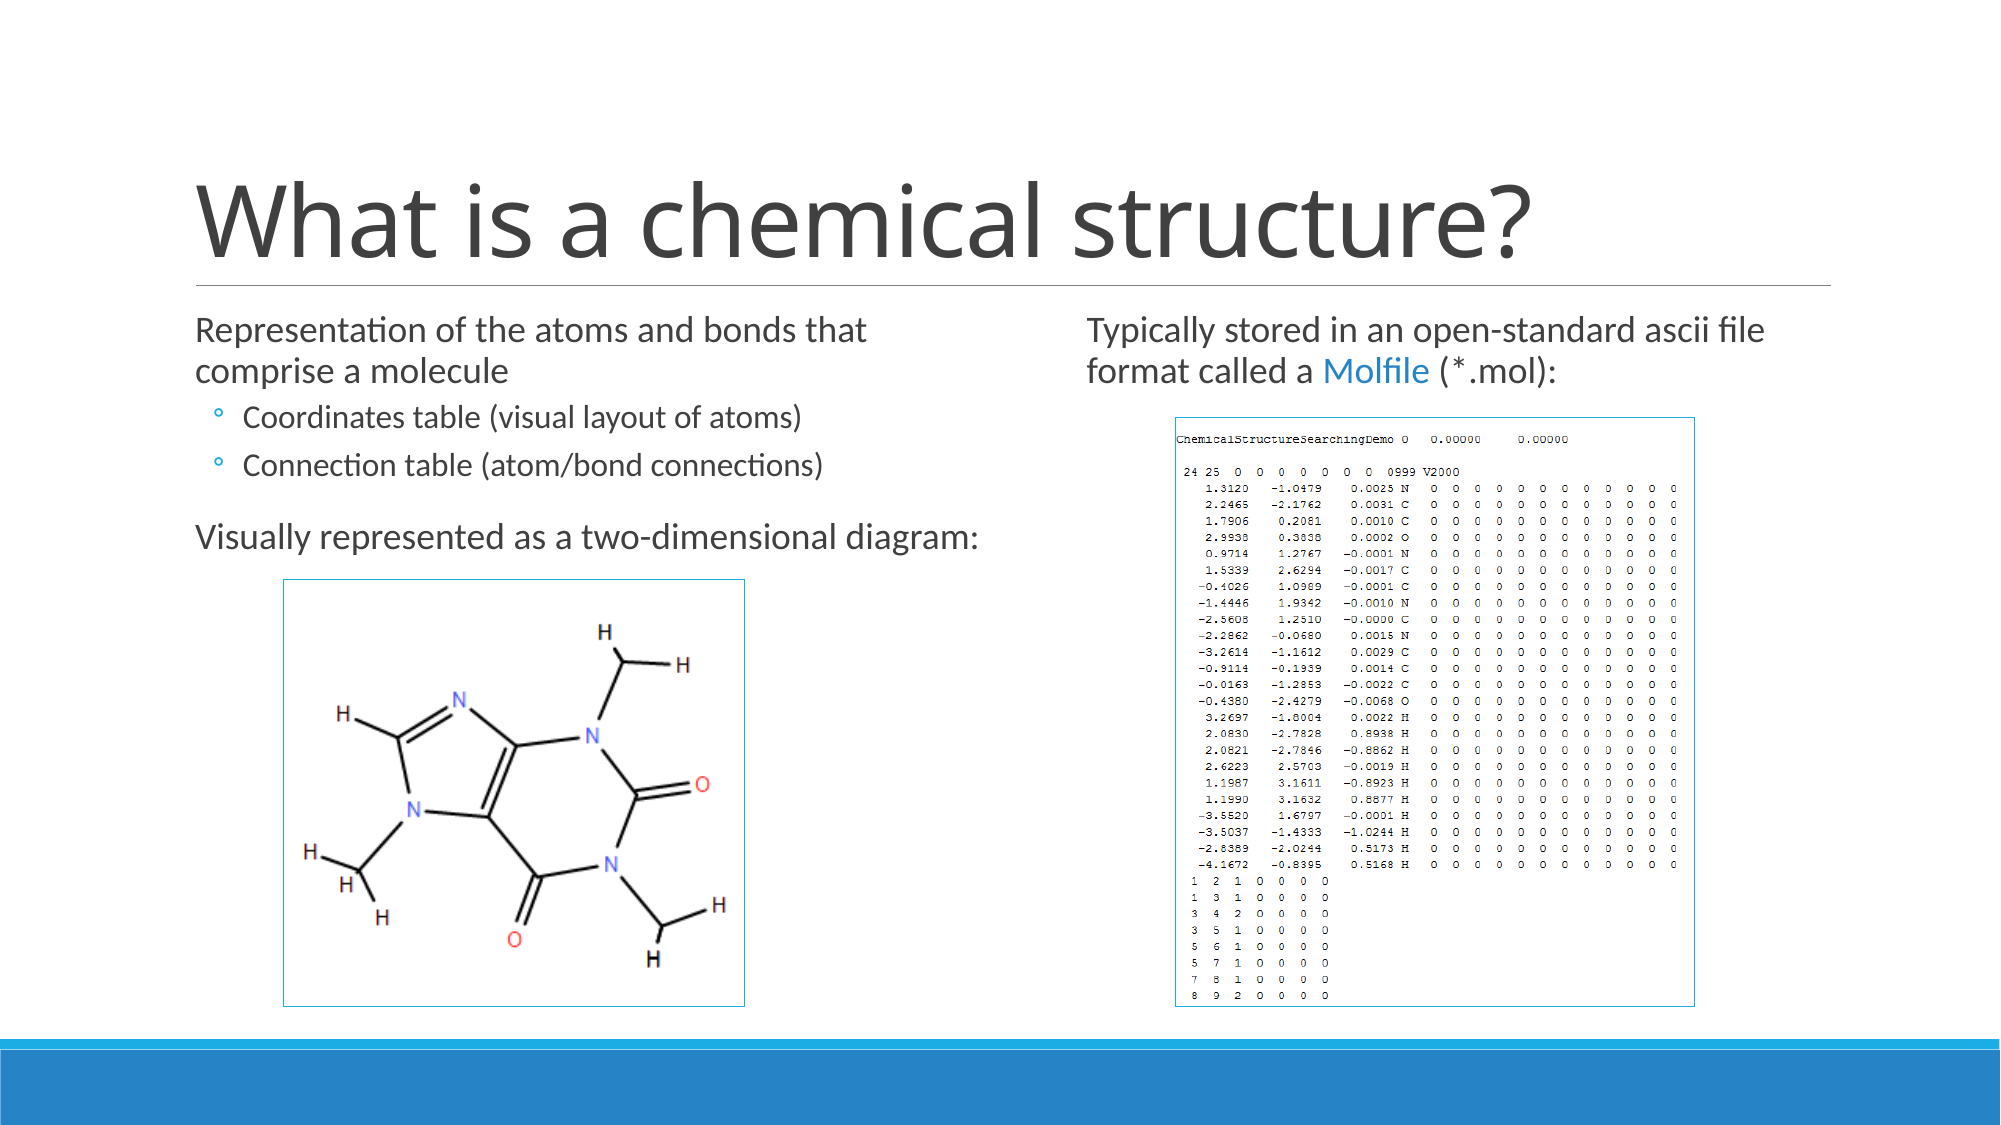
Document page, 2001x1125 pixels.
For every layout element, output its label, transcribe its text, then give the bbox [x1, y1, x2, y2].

title What is a chemical structure? [180, 47, 1830, 285]
list Representation of the atoms and bonds that comprise a molecule Coordinates table (visual layout of atoms) Connection table (atom/bond connections) Visually represented as a two-dimensional diagram: [180, 302, 990, 963]
picture [282, 579, 745, 1007]
list Typically stored in an open-standard ascii file format called a Molfile (*.mol): [1071, 302, 1830, 963]
picture [1174, 417, 1696, 1007]
